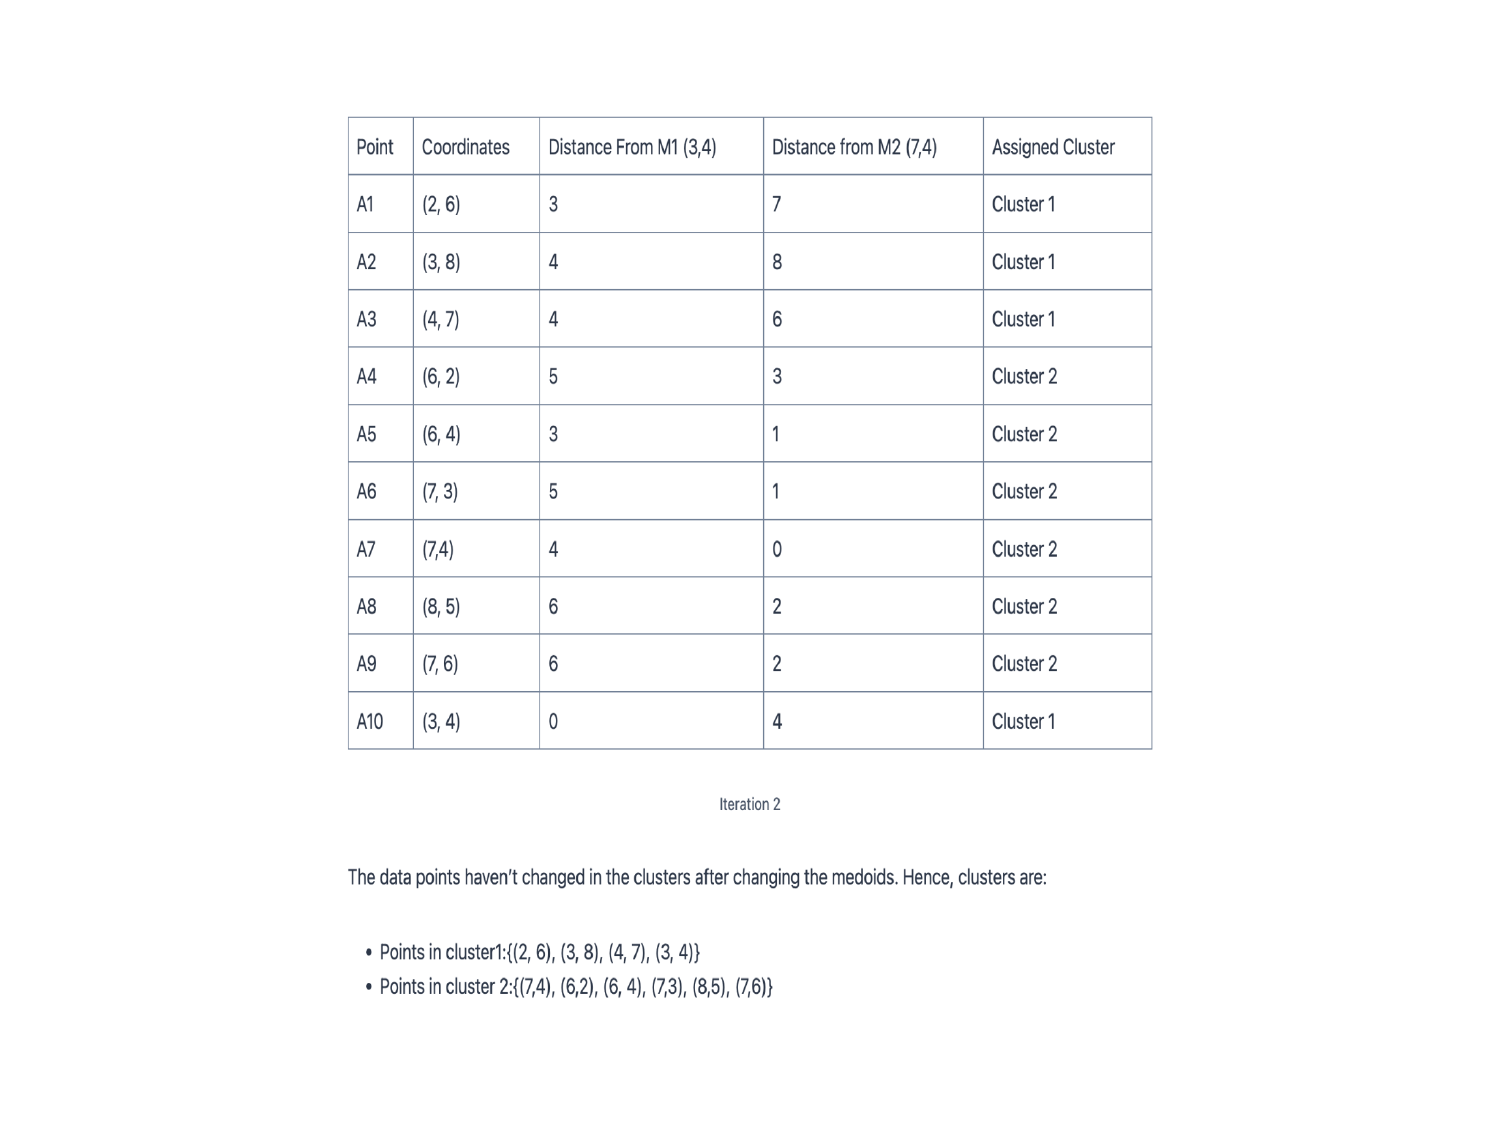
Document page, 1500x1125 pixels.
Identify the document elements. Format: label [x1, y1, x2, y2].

list [333, 105, 1167, 1020]
